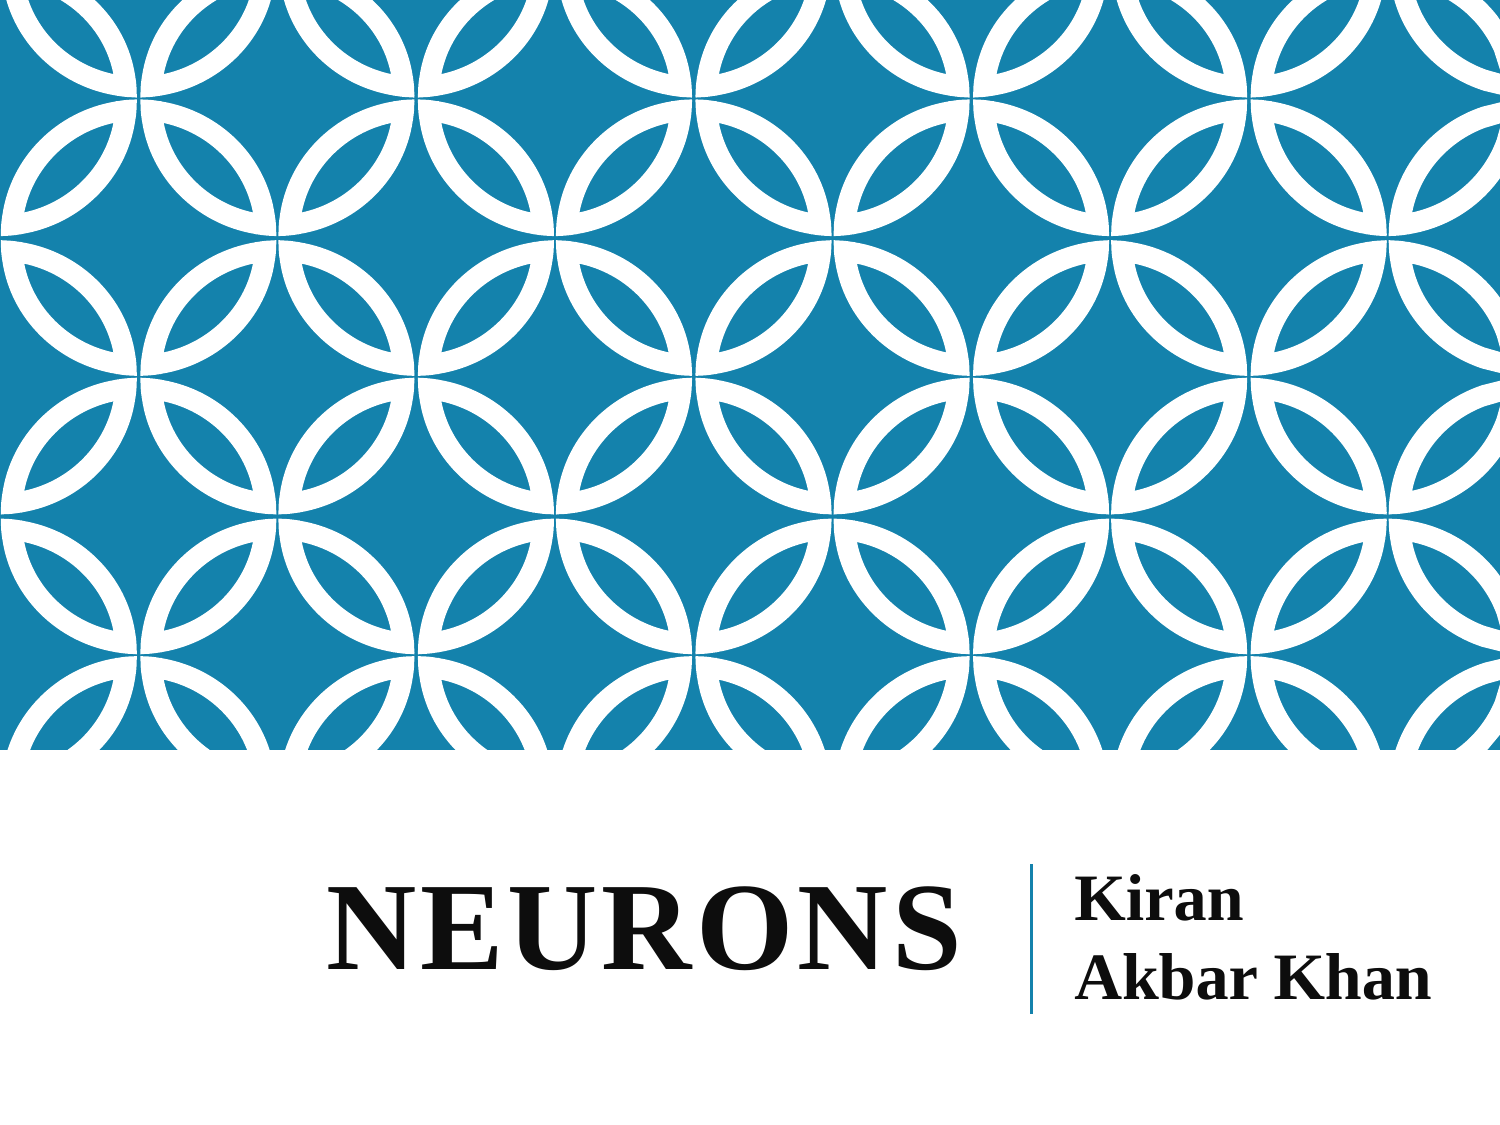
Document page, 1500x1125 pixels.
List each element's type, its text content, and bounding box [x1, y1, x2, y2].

subtitle Kiran Akbar Khan [1059, 813, 1454, 1054]
title Neurons [56, 813, 1013, 1054]
